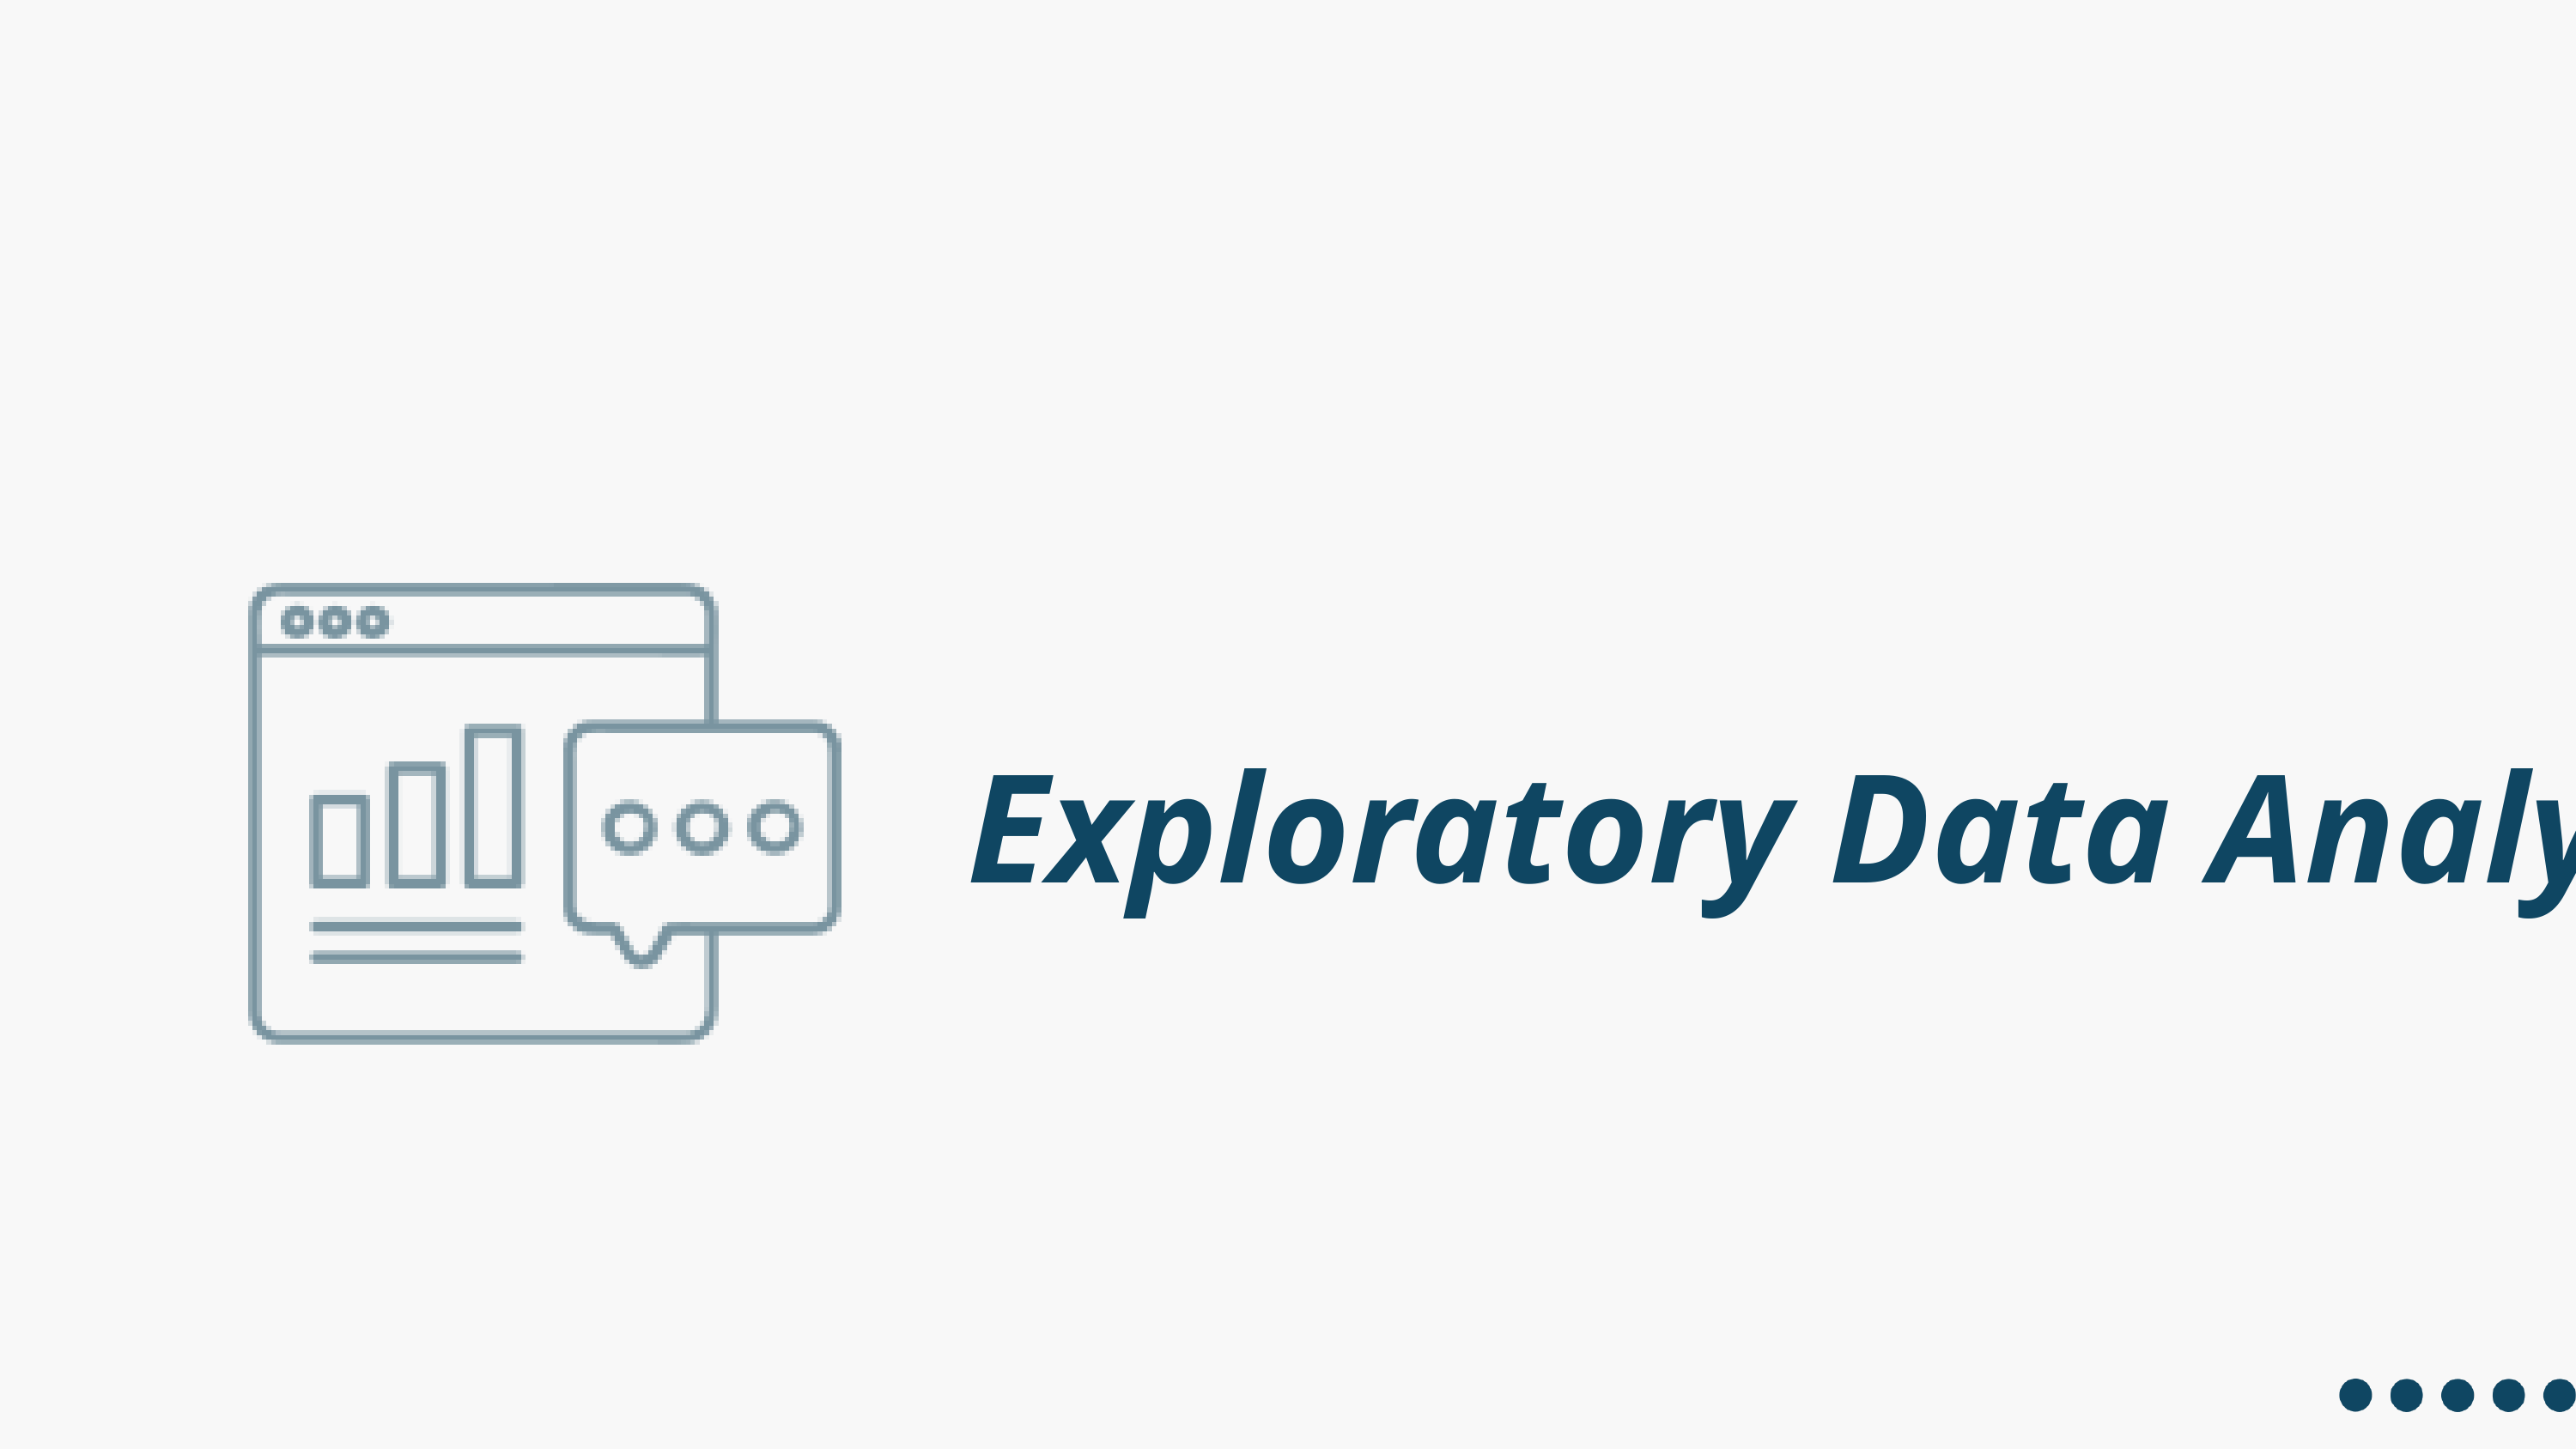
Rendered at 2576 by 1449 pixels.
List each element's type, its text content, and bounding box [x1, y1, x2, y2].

text_box Exploratory Data Analysis [967, 702, 2576, 913]
text_box [2339, 1377, 2576, 1413]
text_box [248, 583, 841, 1045]
